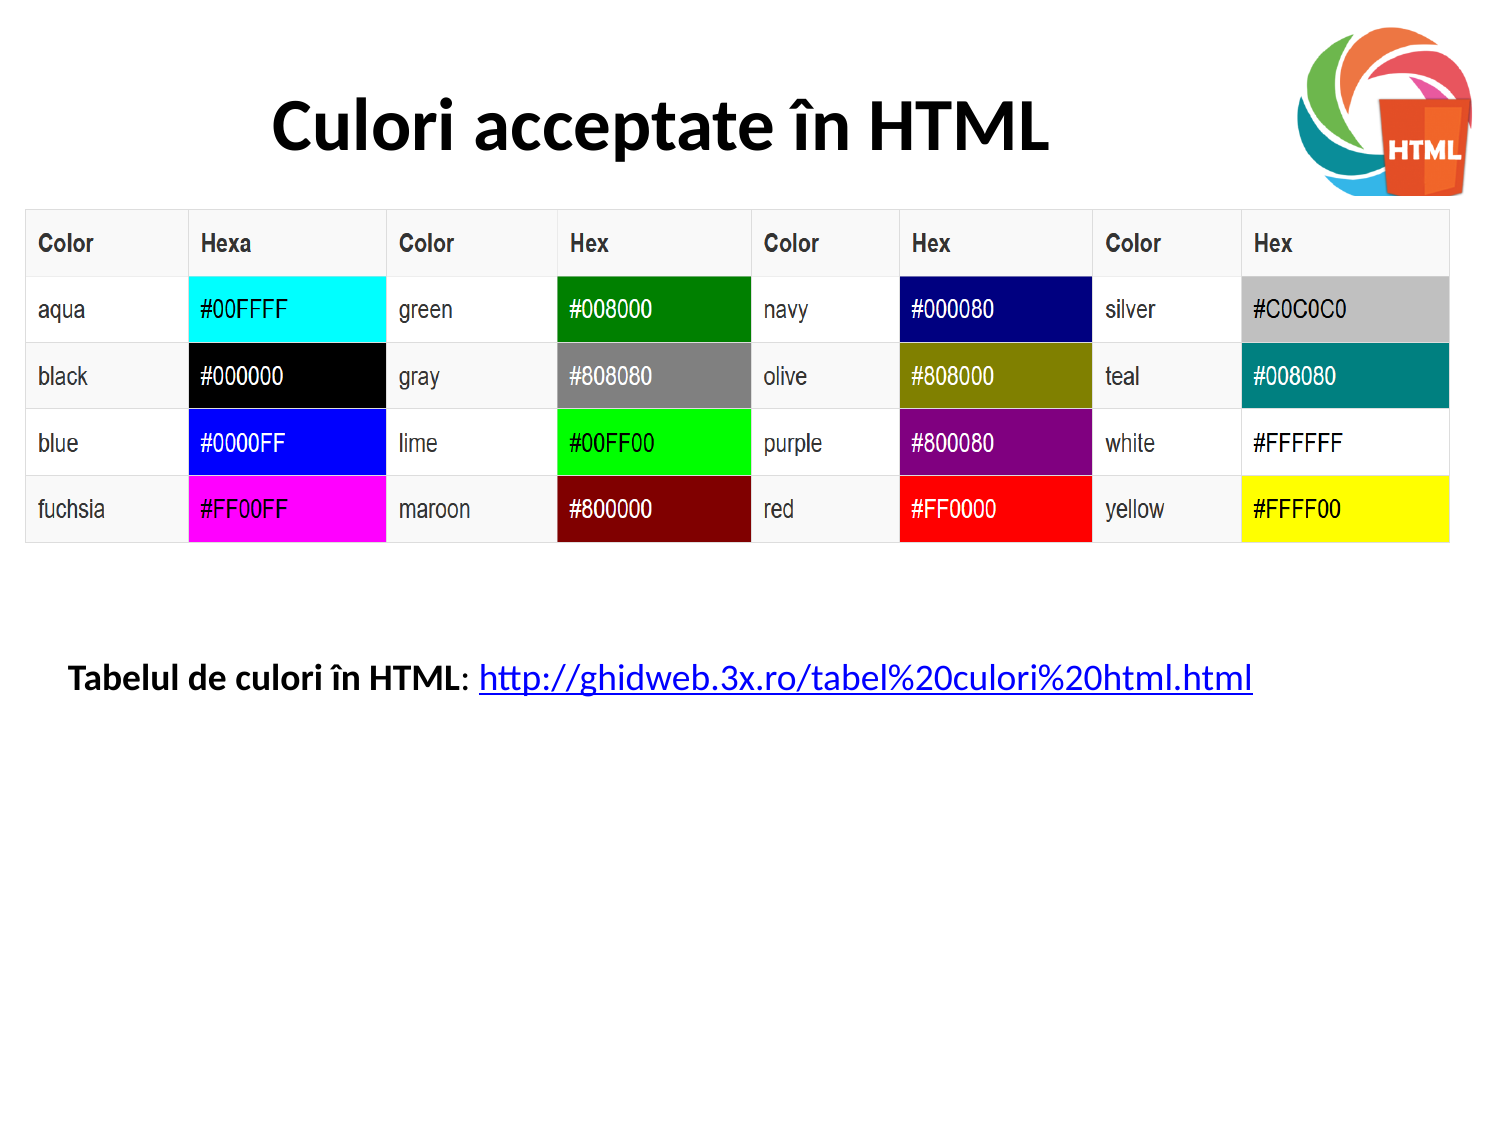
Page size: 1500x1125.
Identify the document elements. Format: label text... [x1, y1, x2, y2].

text_box Tabelul de culori în HTML: http://ghidweb.3x.ro/tabel%20culori%20html.html [53, 645, 1459, 705]
title Culori acceptate în HTML [29, 44, 1264, 194]
picture [17, 0, 1500, 551]
